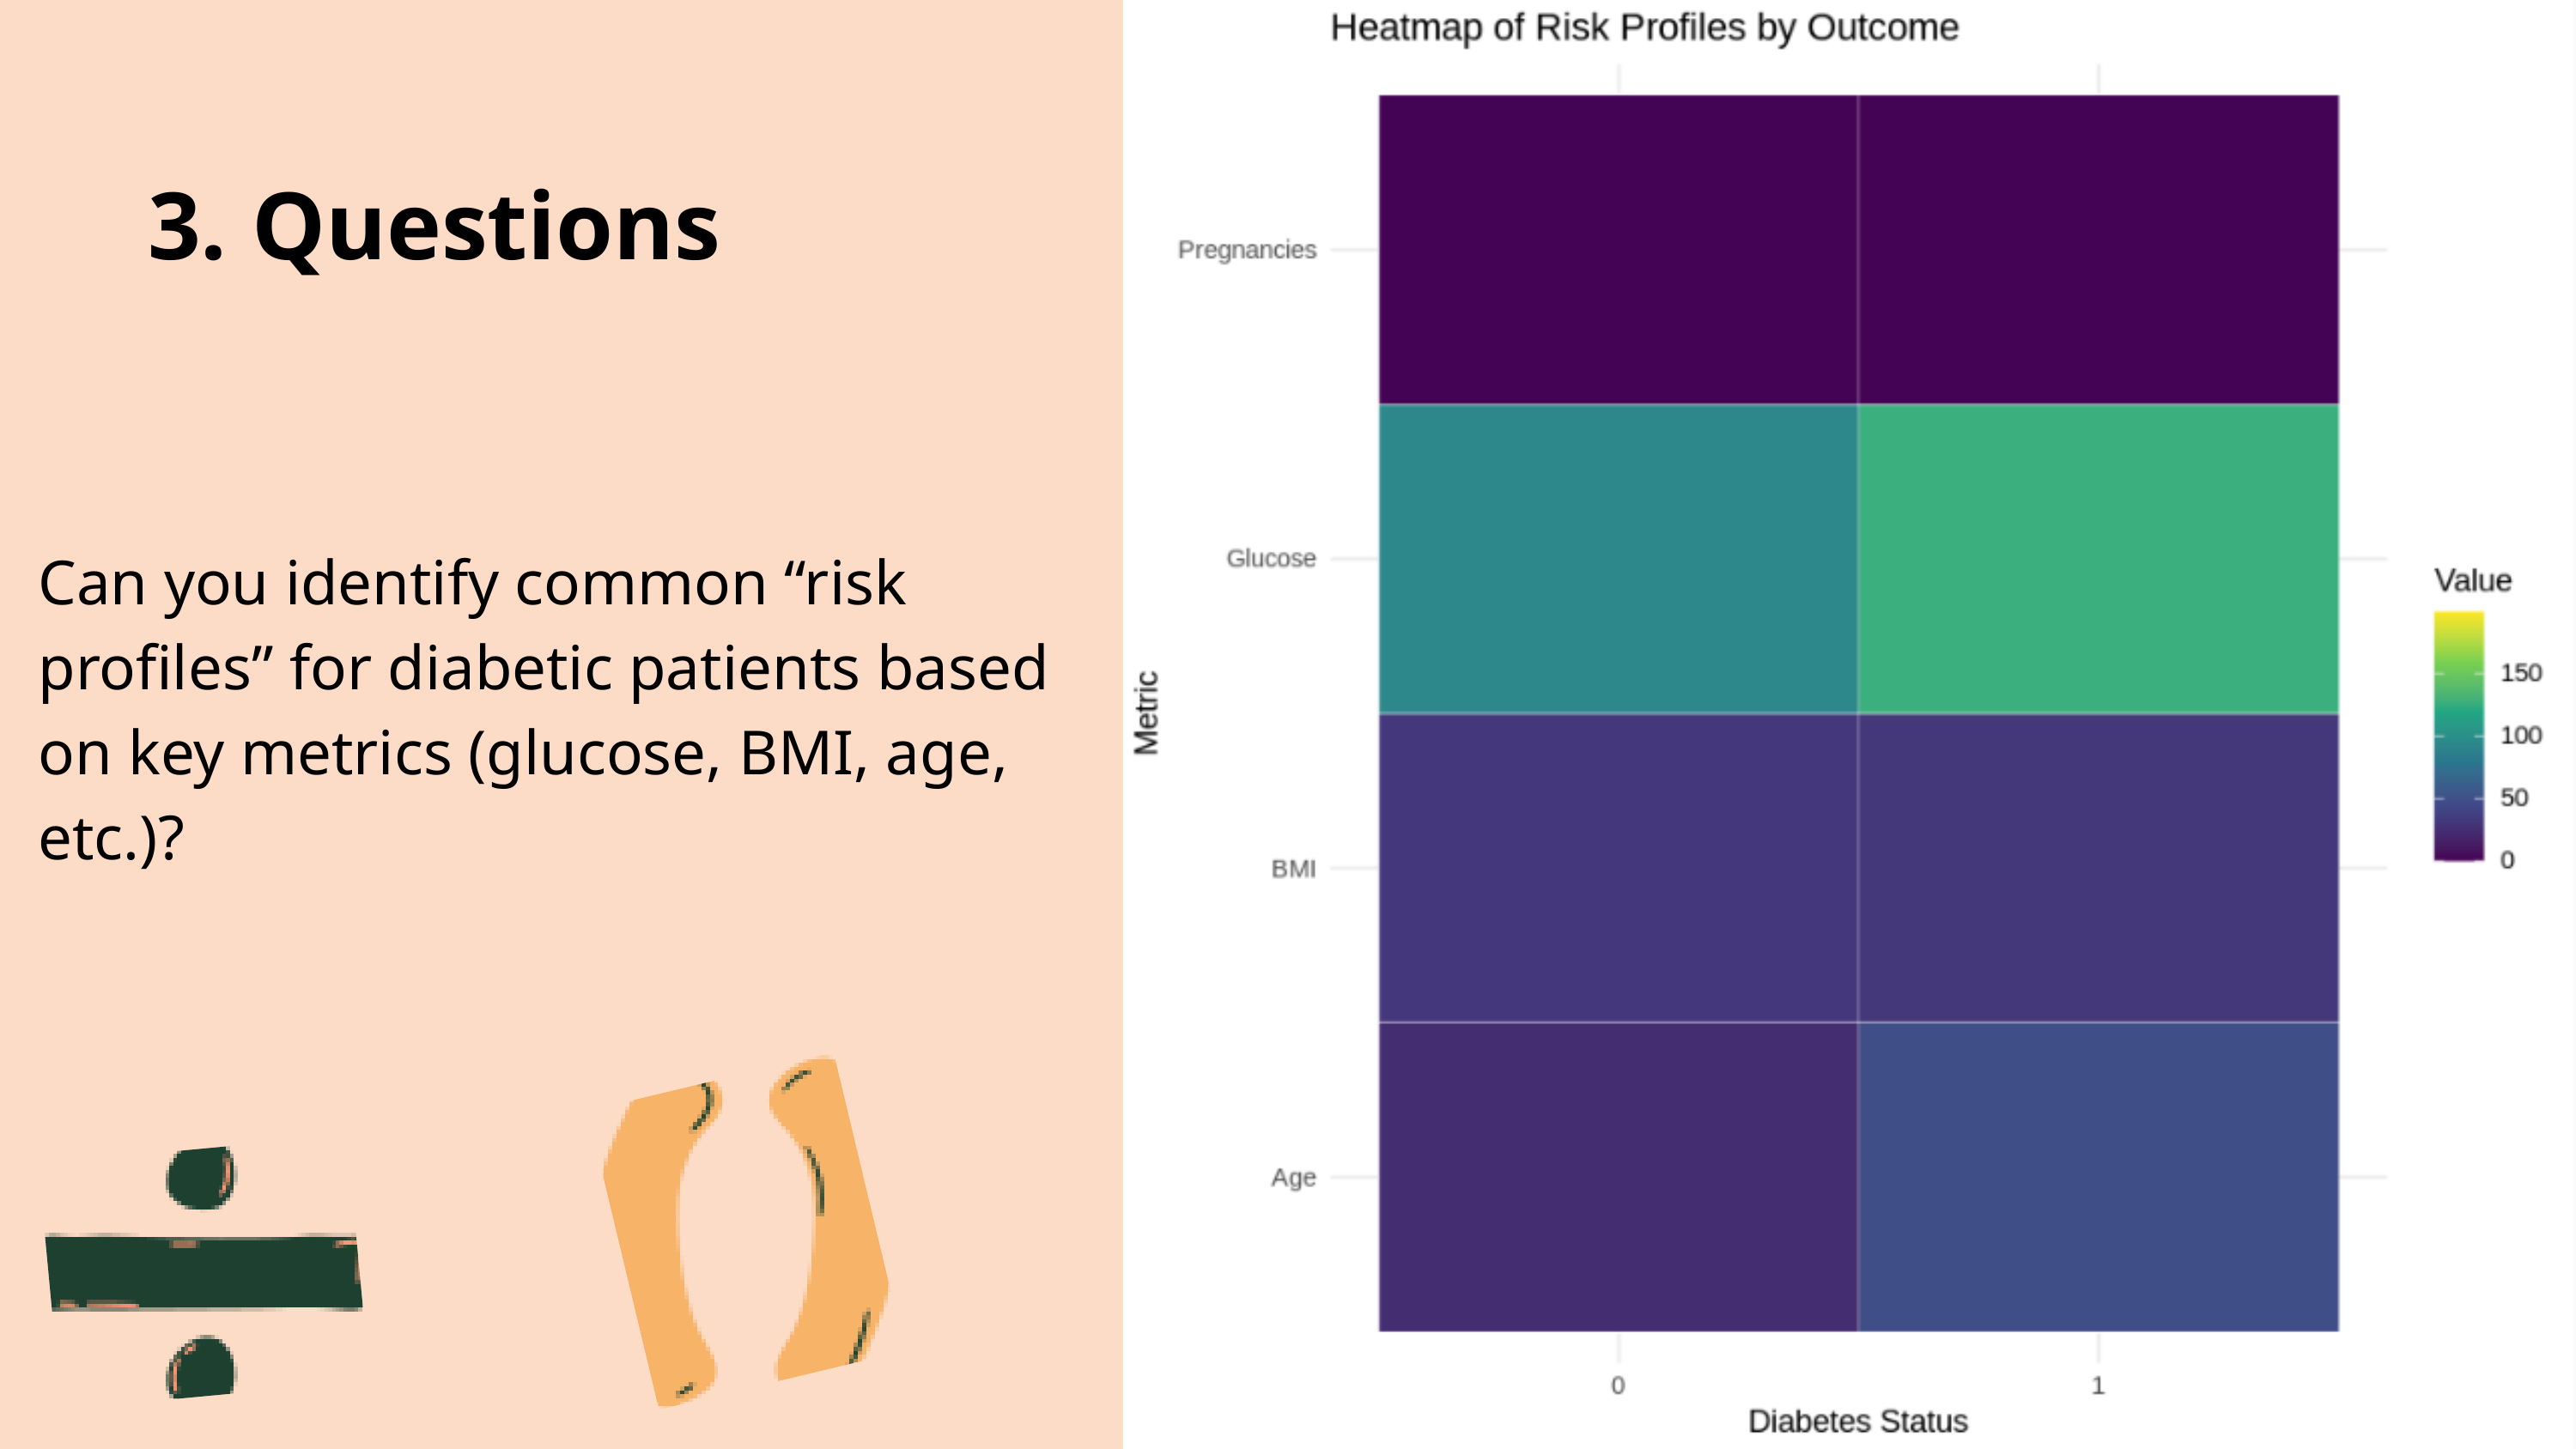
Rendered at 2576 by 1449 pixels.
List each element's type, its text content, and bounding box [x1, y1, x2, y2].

text_box [38, 1135, 370, 1410]
text_box [587, 1052, 905, 1410]
text_box [1122, 0, 2576, 1449]
text_box Can you identify common “risk profiles” for diabetic patients based on key metrics (glucose, BMI, age, etc.)? [38, 531, 1061, 872]
text_box 3. Questions [38, 148, 831, 279]
